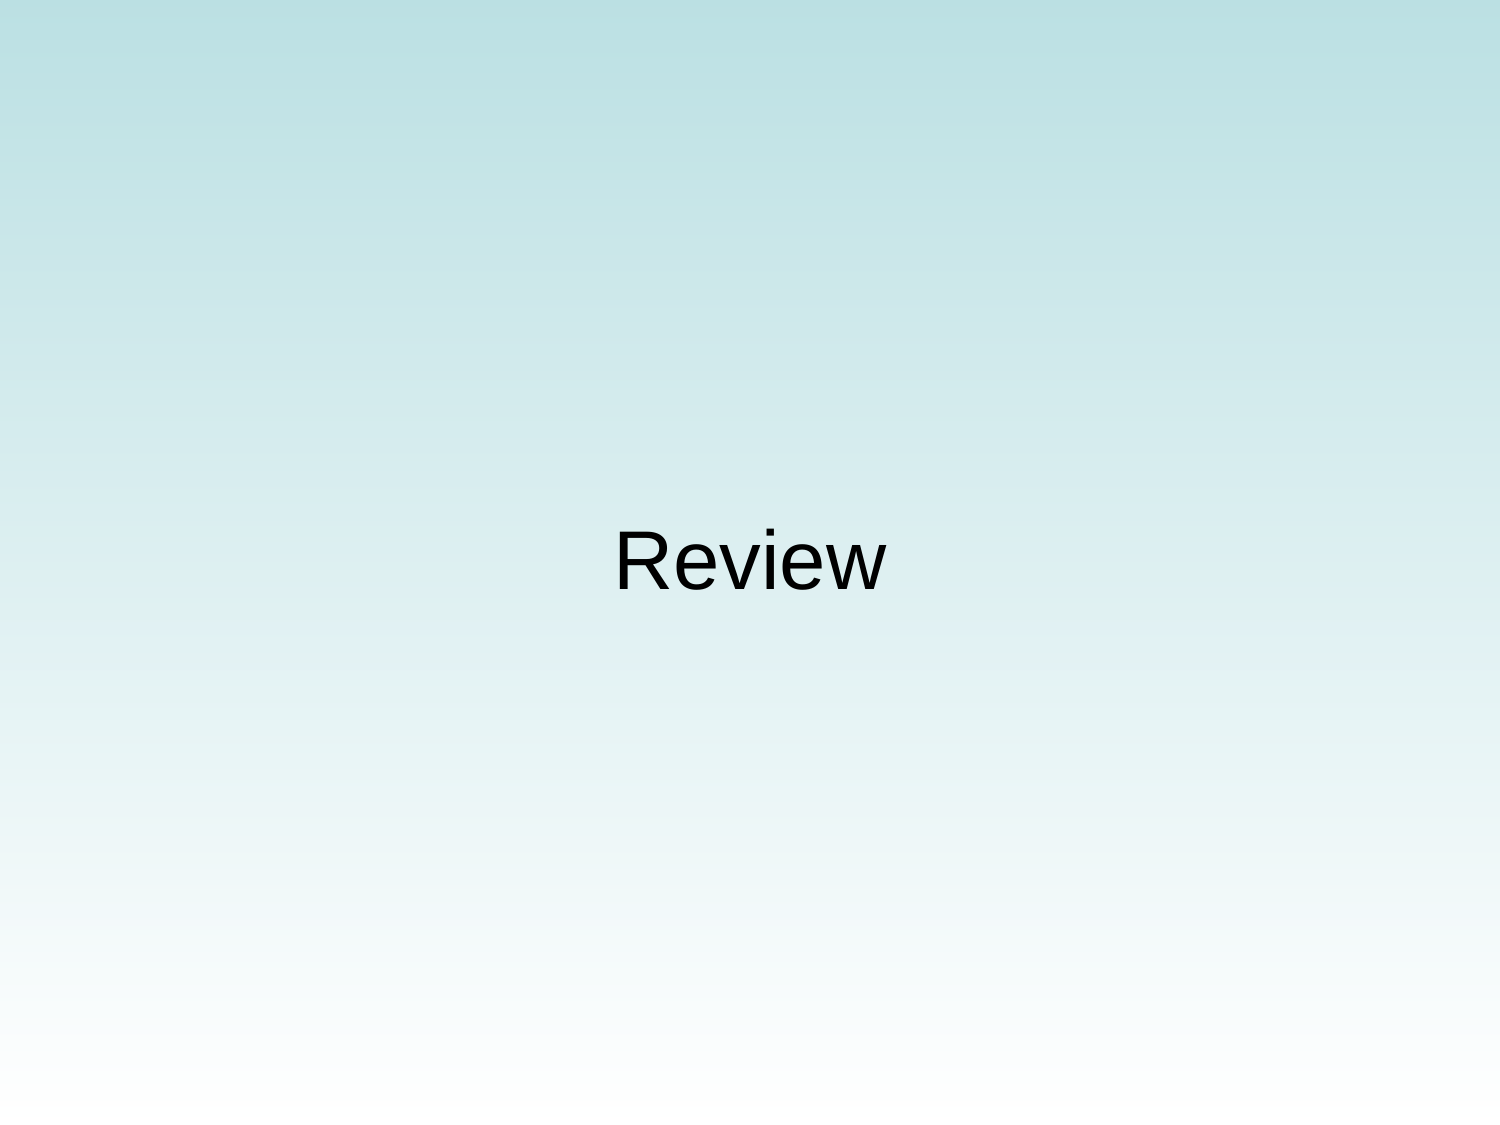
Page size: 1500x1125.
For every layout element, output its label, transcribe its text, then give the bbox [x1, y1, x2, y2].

title Review [112, 462, 1388, 650]
